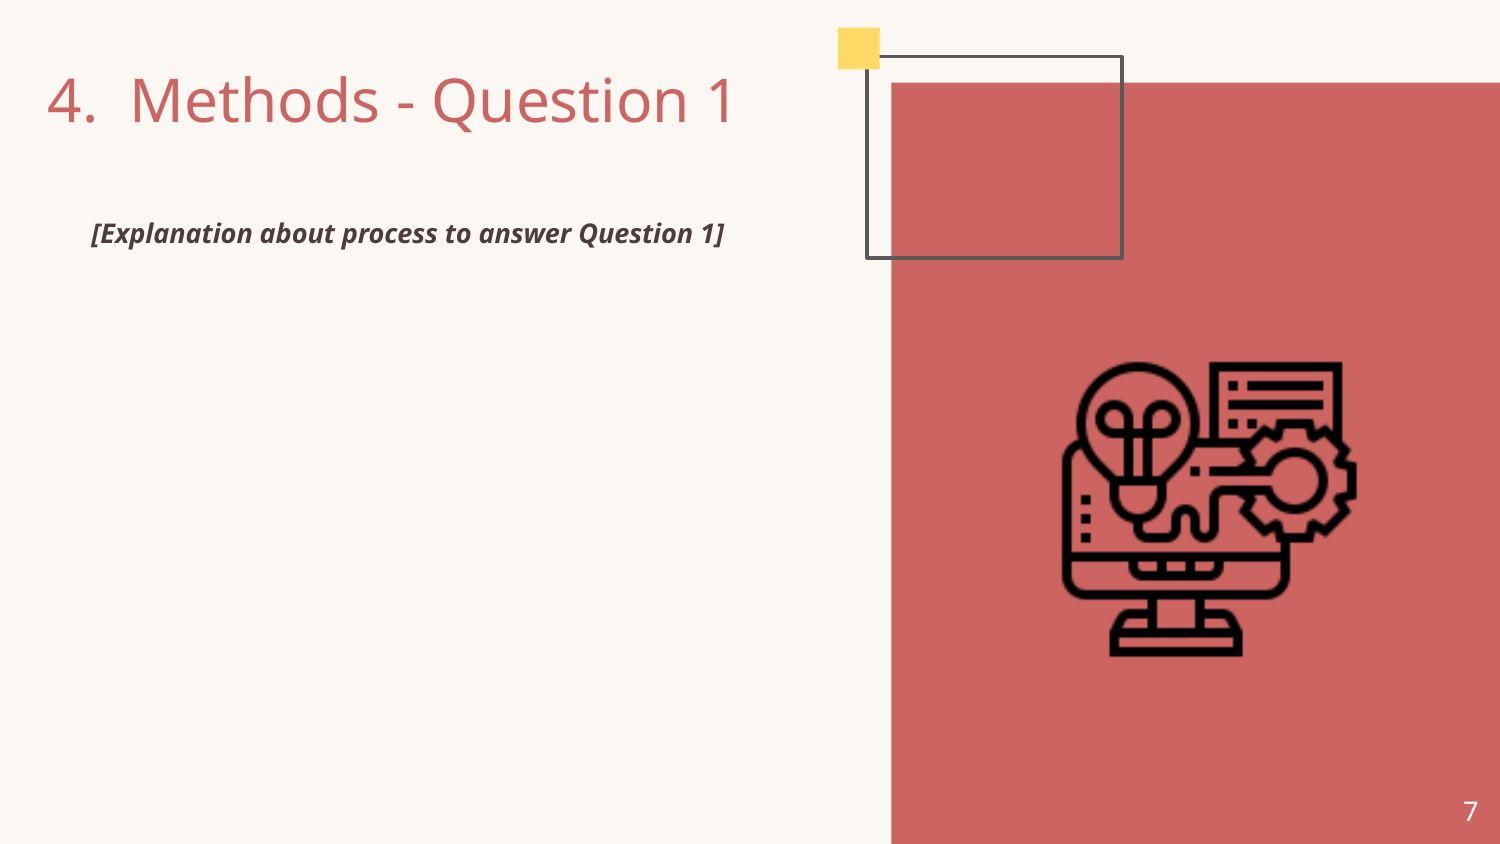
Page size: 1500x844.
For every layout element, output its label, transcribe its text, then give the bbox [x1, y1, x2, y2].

picture [1058, 358, 1362, 662]
text_box ‹#› [1403, 779, 1494, 844]
text_box 4. Methods - Question 1 [33, 29, 864, 150]
text_box [Explanation about process to answer Question 1] [1, 185, 852, 795]
